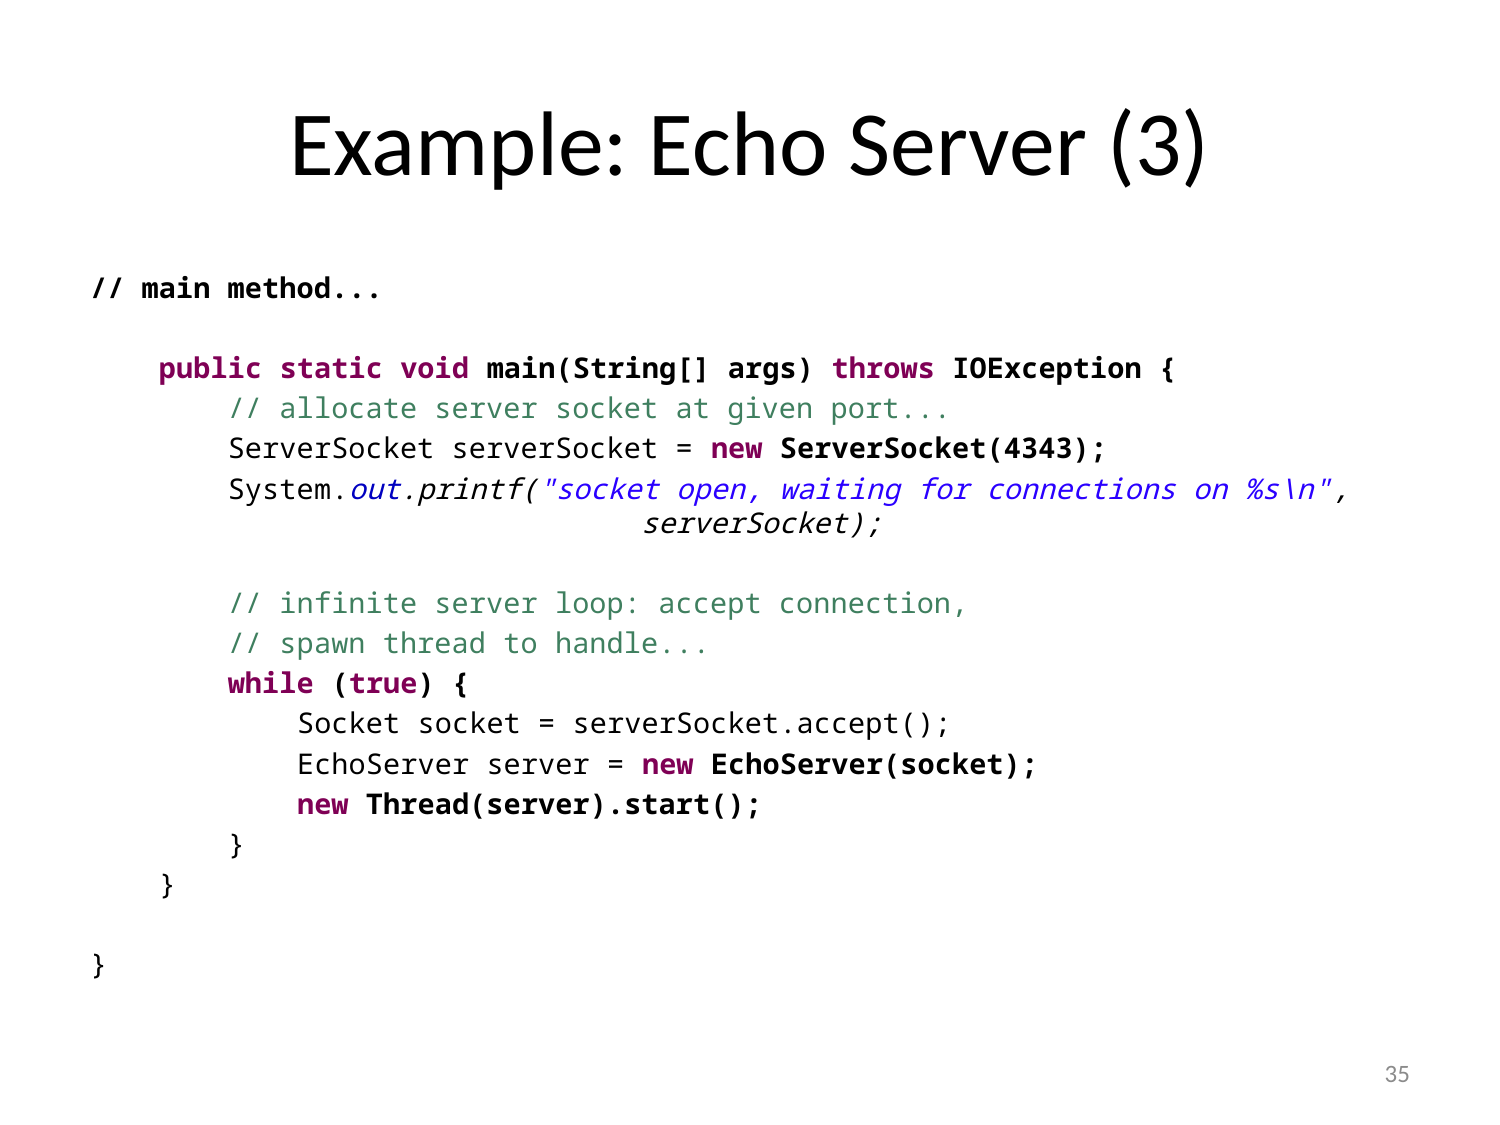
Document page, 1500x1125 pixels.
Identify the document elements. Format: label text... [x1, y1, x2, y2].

title Example: Echo Server (3) [75, 45, 1425, 233]
list // main method... public static void main(String[] args) throws IOException { // allocate server socket at given port... ServerSocket serverSocket = new ServerSocket(4343); System.out.printf("socket open, waiting for connections on %s\n", serverSocket); // infinite server loop: accept connection, // spawn thread to handle... while (true) { Socket socket = serverSocket.accept(); EchoServer server = new EchoServer(socket); new Thread(server).start(); } } } [75, 262, 1425, 1005]
slide_number 35 [1074, 1042, 1425, 1103]
